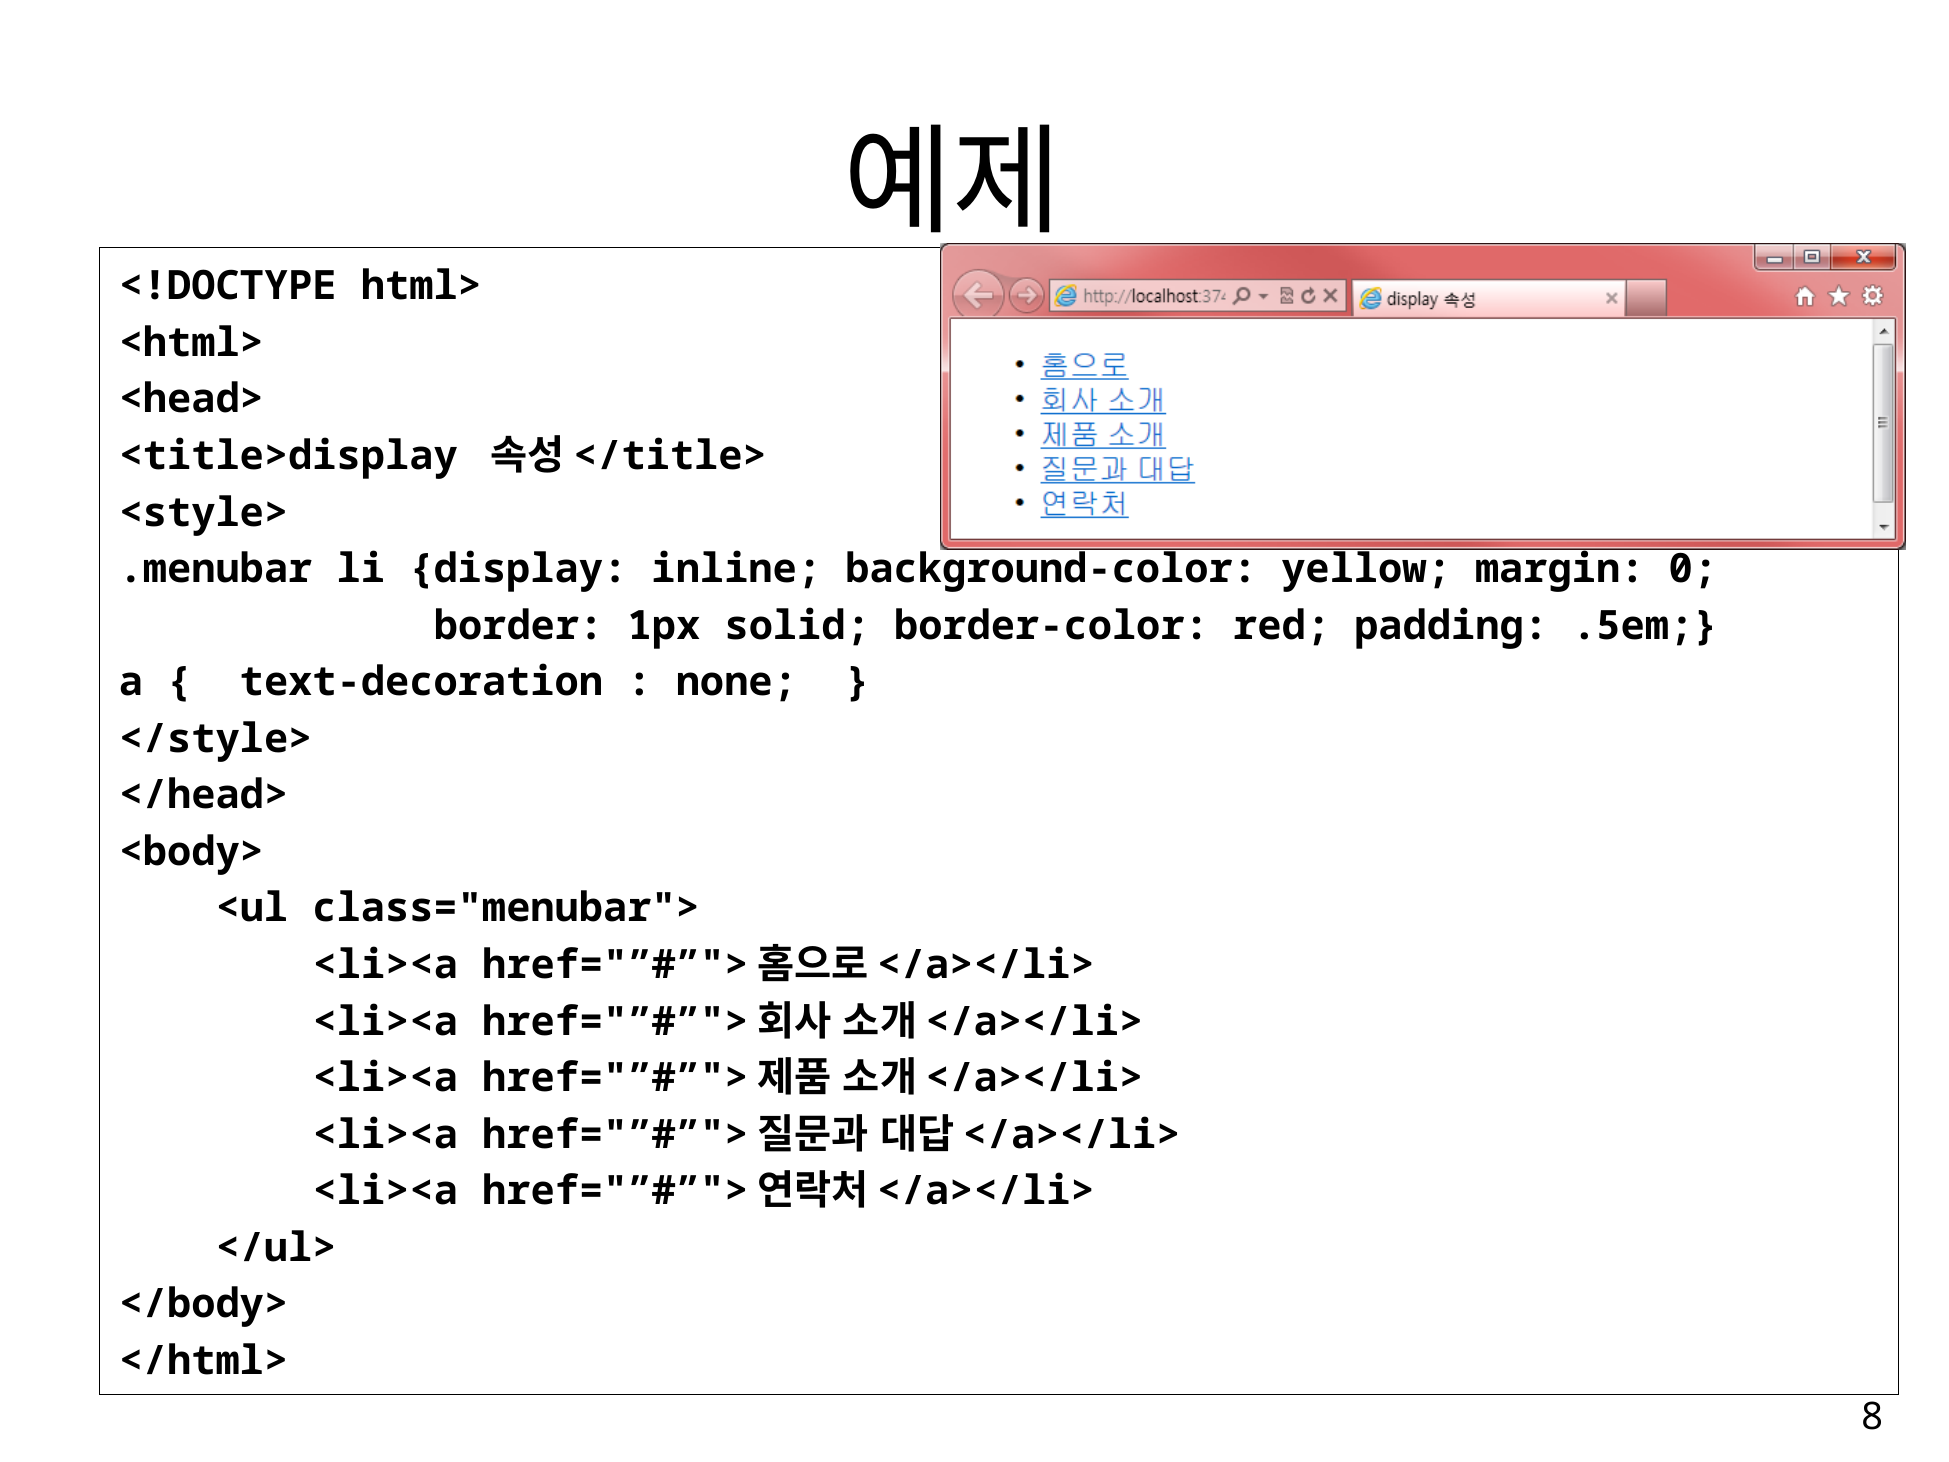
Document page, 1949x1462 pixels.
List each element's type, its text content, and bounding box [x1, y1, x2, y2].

picture [940, 243, 1907, 551]
text_box <!DOCTYPE html> <html> <head> <title>display 속성</title> <style> .menubar li {display: inline; background-color: yellow; margin: 0; border: 1px solid; border-color: red; padding: .5em;} a { text-decoration : none; } </style> </head> <body> <ul class="menubar"> <li><a href="”#”">홈으로</a></li> <li><a href="”#”">회사 소개</a></li> <li><a href="”#”">제품 소개</a></li> <li><a href="”#”">질문과 대답</a></li> <li><a href="”#”">연락처</a></li> </ul> </body> </html> [99, 247, 1899, 1395]
slide_number 8 [1496, 1372, 1899, 1462]
title 예제 [156, 92, 1749, 247]
